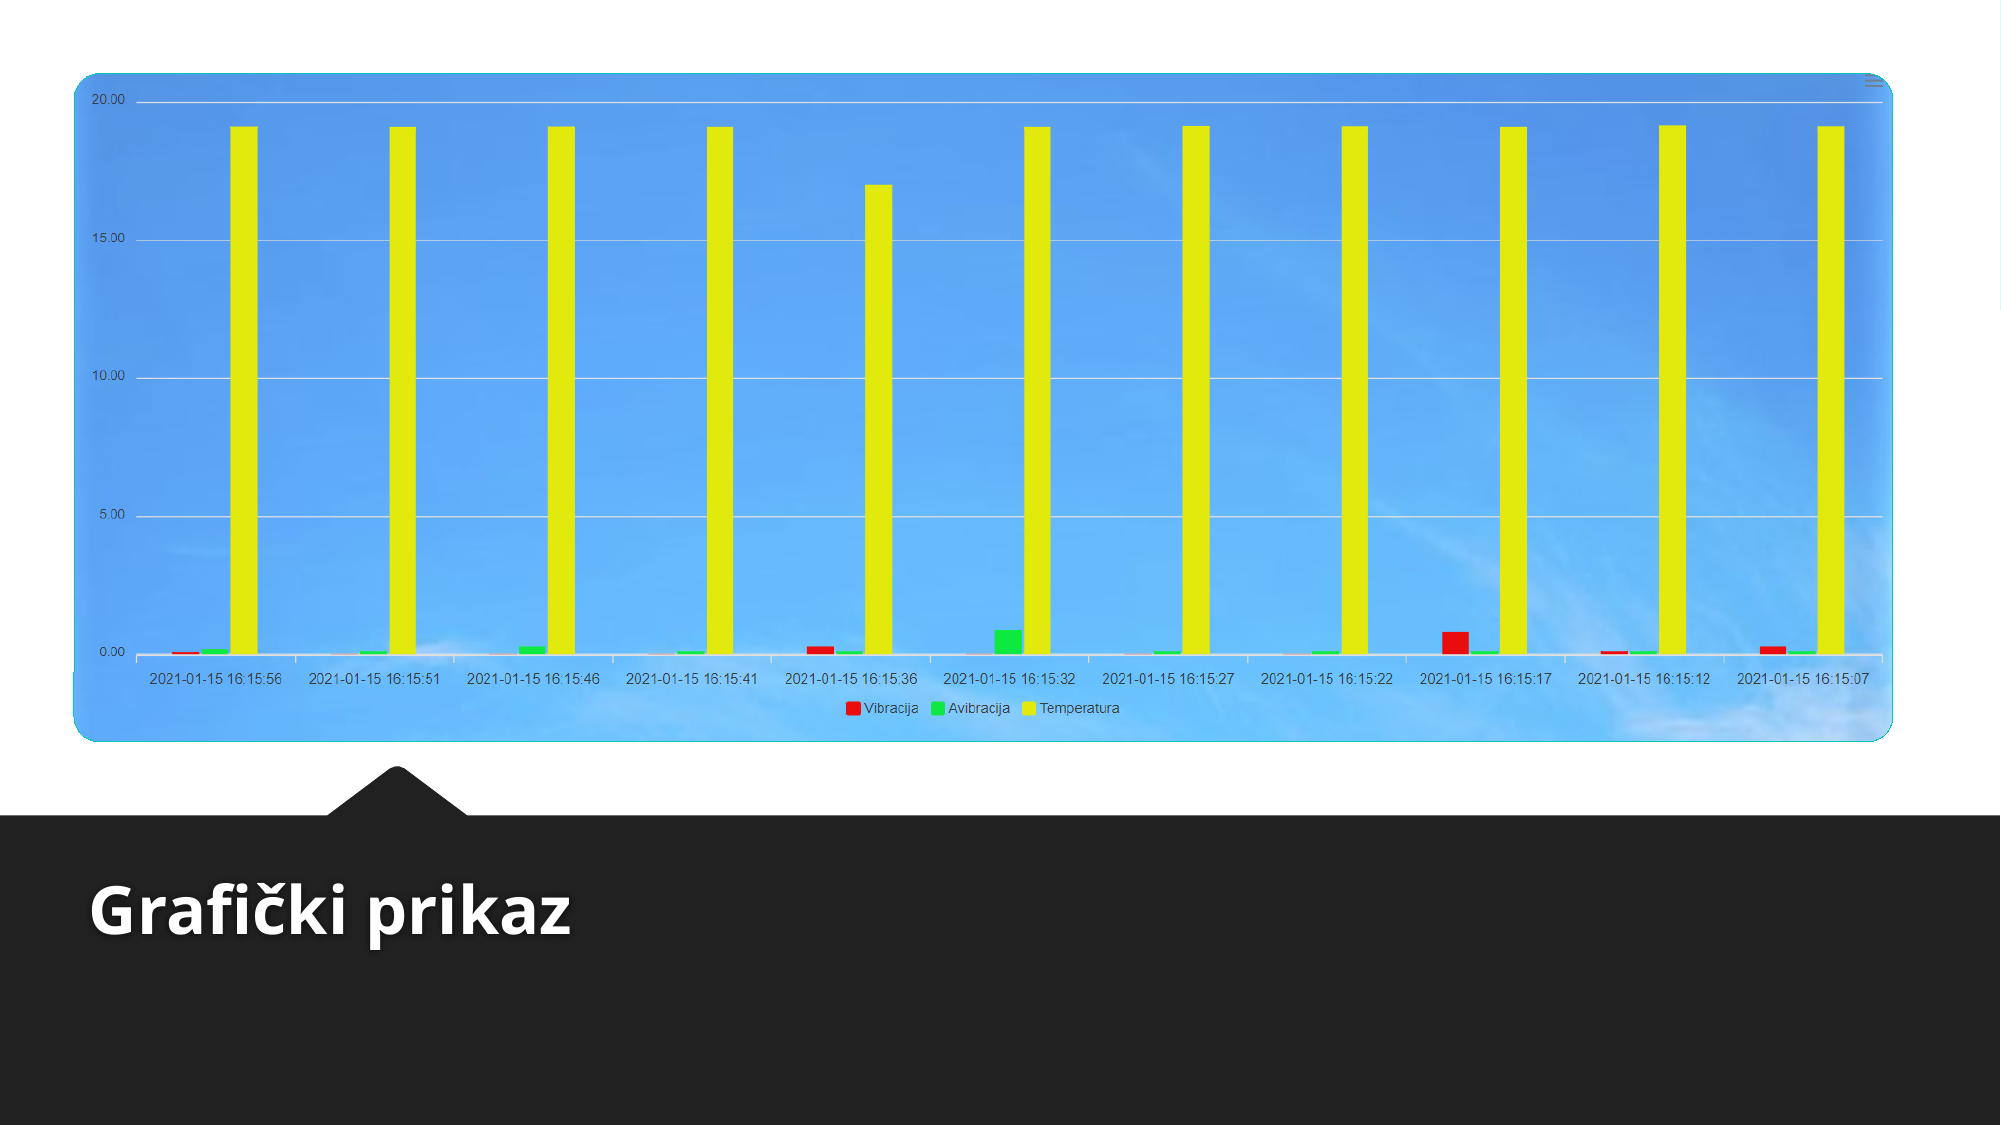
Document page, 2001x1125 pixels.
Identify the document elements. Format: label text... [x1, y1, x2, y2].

picture [73, 73, 1894, 743]
text_box [0, 0, 2000, 814]
text_box [0, 765, 2000, 1125]
title Grafički prikaz [74, 845, 1868, 956]
